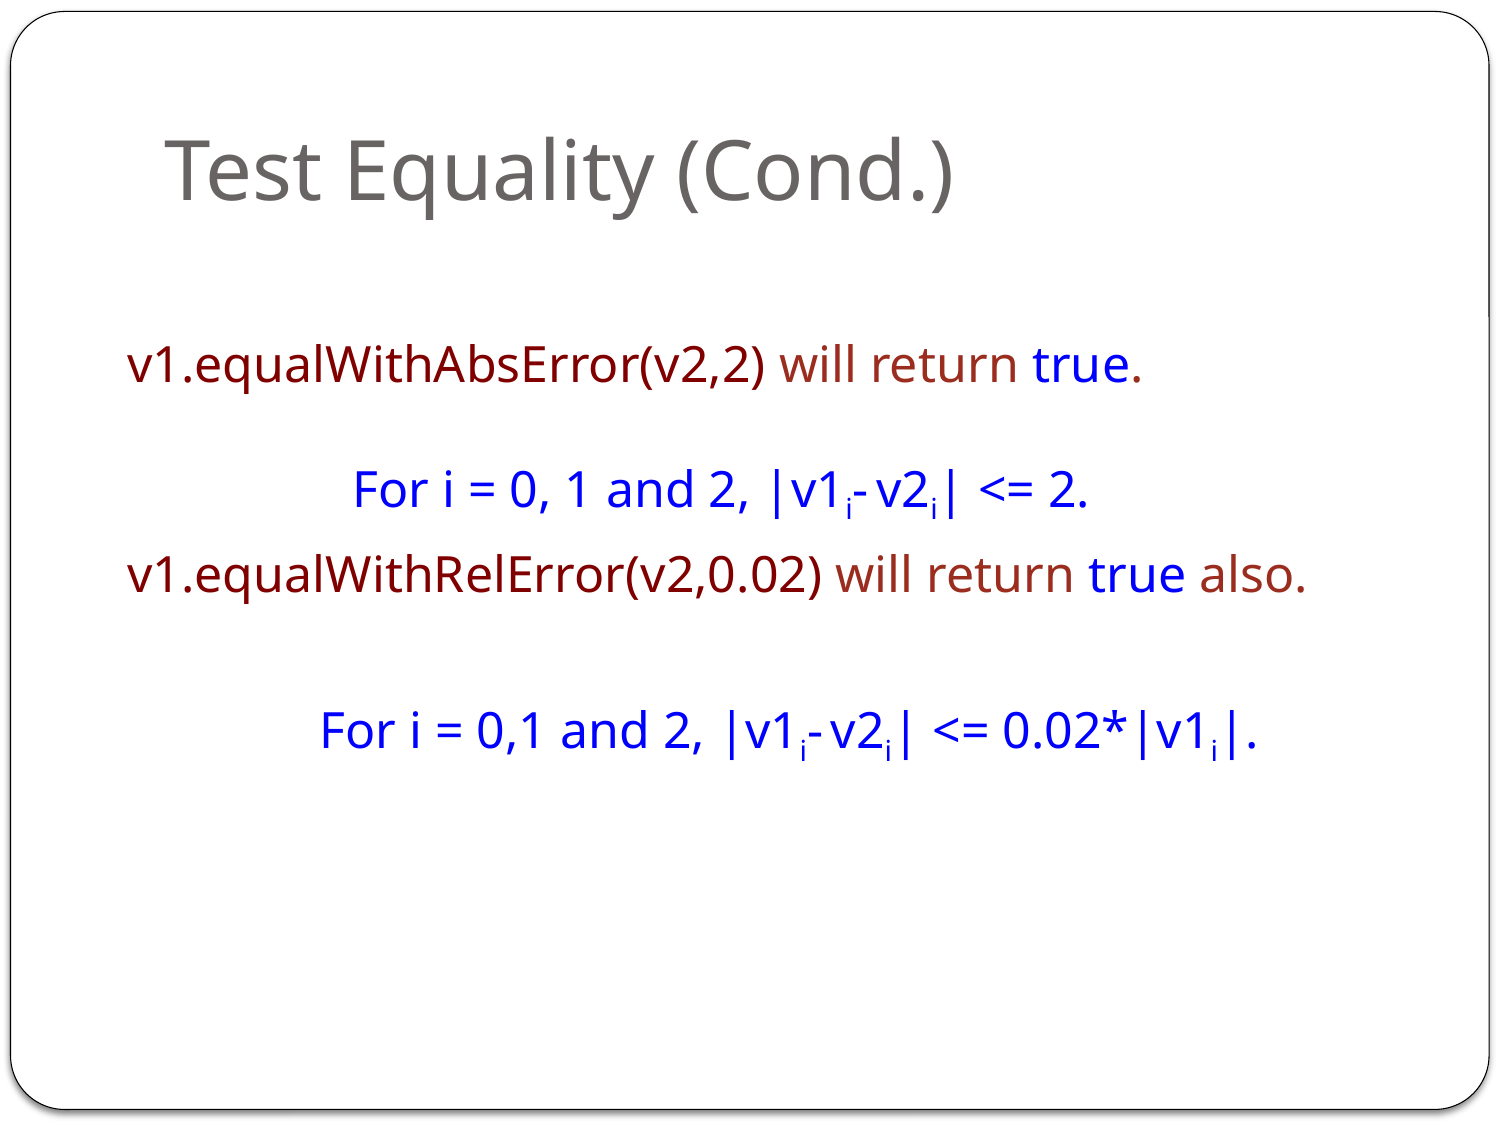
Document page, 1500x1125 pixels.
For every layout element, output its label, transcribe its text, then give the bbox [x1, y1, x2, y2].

text_box For i = 0, 1 and 2, |v1i- v2i| <= 2. [337, 449, 1266, 533]
title Test Equality (Cond.) [150, 45, 1425, 233]
text_box For i = 0,1 and 2, |v1i- v2i| <= 0.02*|v1i|. [304, 691, 1278, 775]
text_box v1.equalWithAbsError(v2,2) will return true. v1.equalWithRelError(v2,0.02) will return true also. [112, 324, 1438, 1000]
